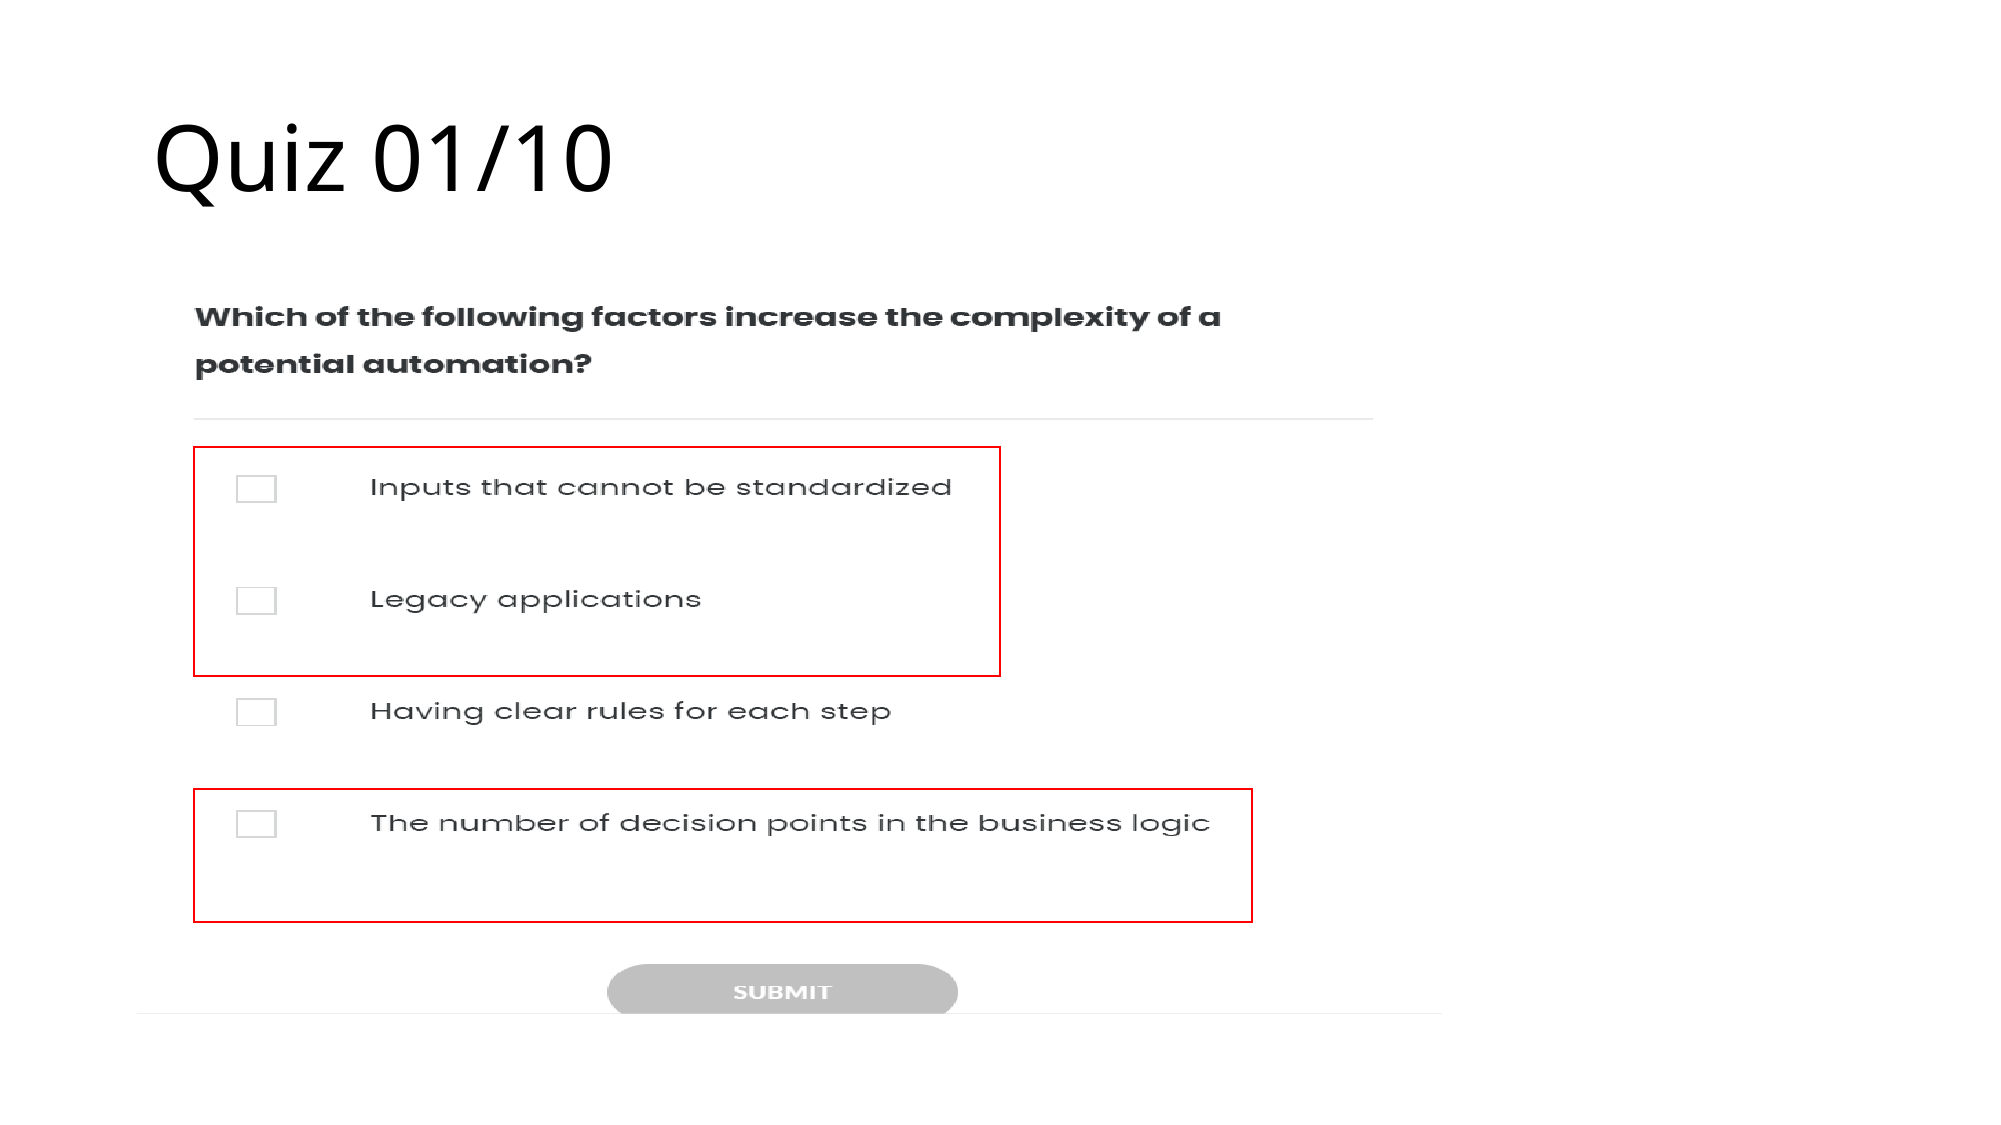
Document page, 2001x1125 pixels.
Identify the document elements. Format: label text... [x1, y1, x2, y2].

title Quiz 01/10 [137, 53, 1863, 271]
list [137, 299, 1442, 1014]
